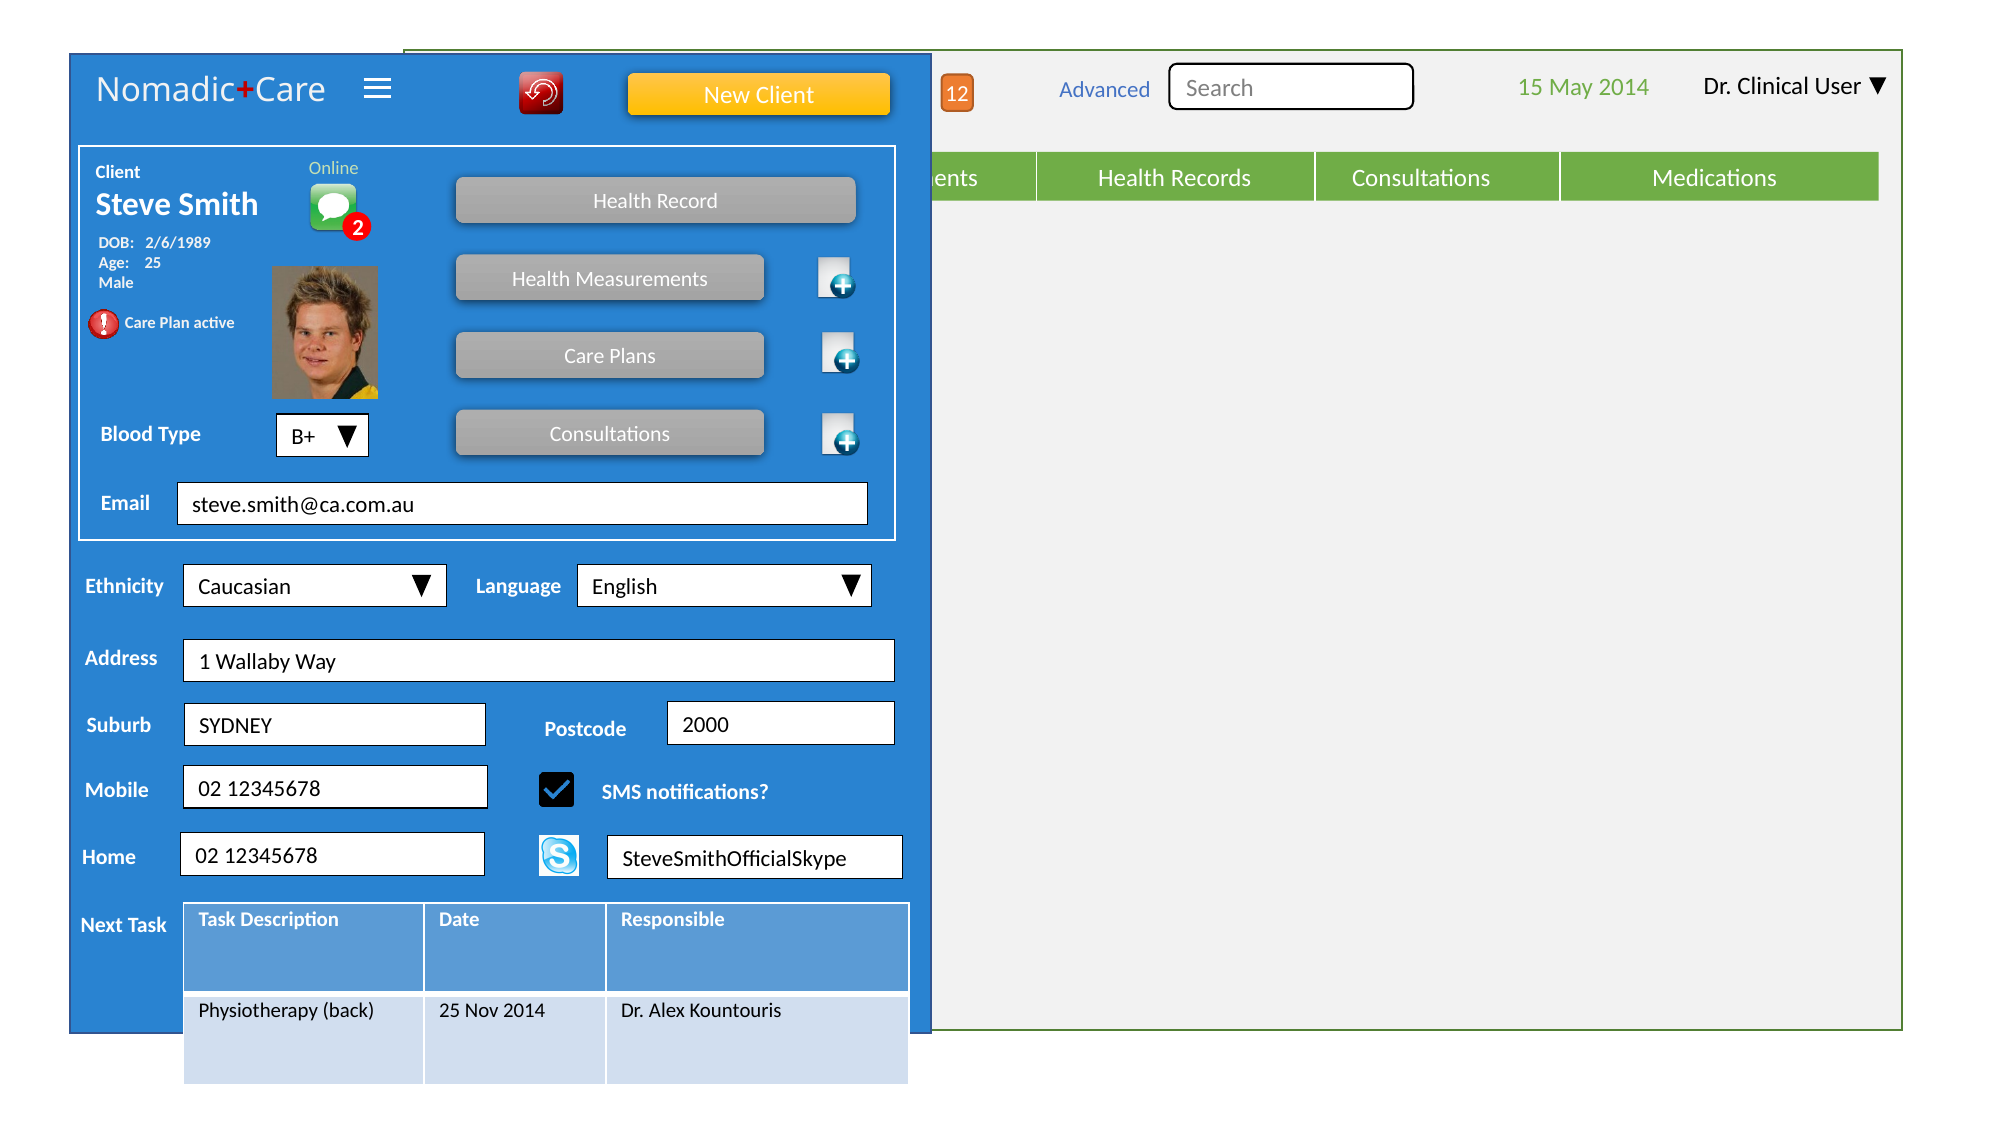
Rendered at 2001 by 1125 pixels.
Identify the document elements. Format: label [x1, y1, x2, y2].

picture [815, 330, 860, 374]
picture [518, 70, 564, 115]
picture [811, 255, 856, 299]
picture [539, 835, 579, 876]
picture [272, 266, 378, 399]
picture [88, 309, 119, 339]
picture [308, 183, 358, 233]
picture [815, 411, 860, 456]
picture [539, 772, 574, 807]
